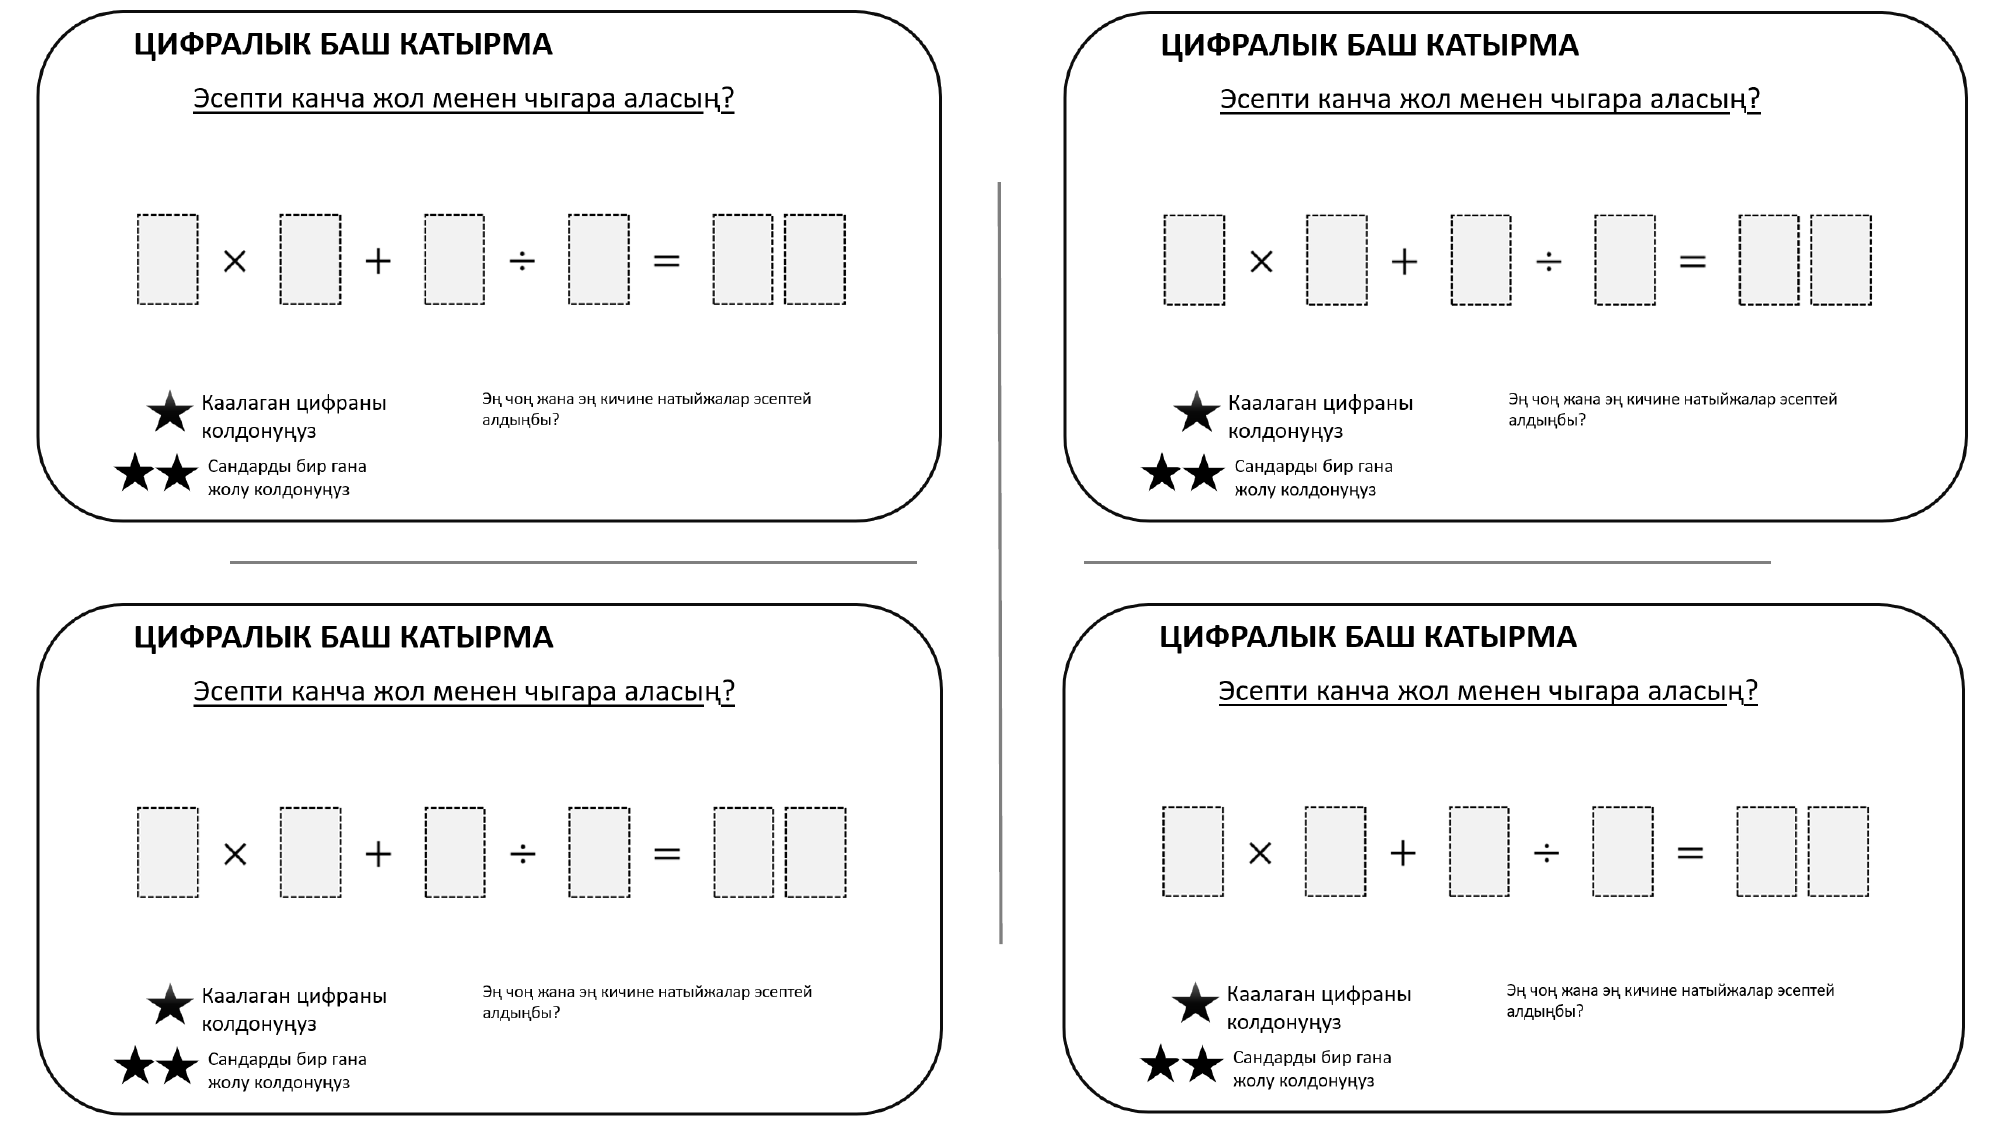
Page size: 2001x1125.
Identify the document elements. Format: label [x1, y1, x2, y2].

picture [26, 602, 948, 1116]
picture [1052, 602, 1970, 1114]
picture [26, 9, 947, 523]
picture [1053, 10, 1973, 523]
